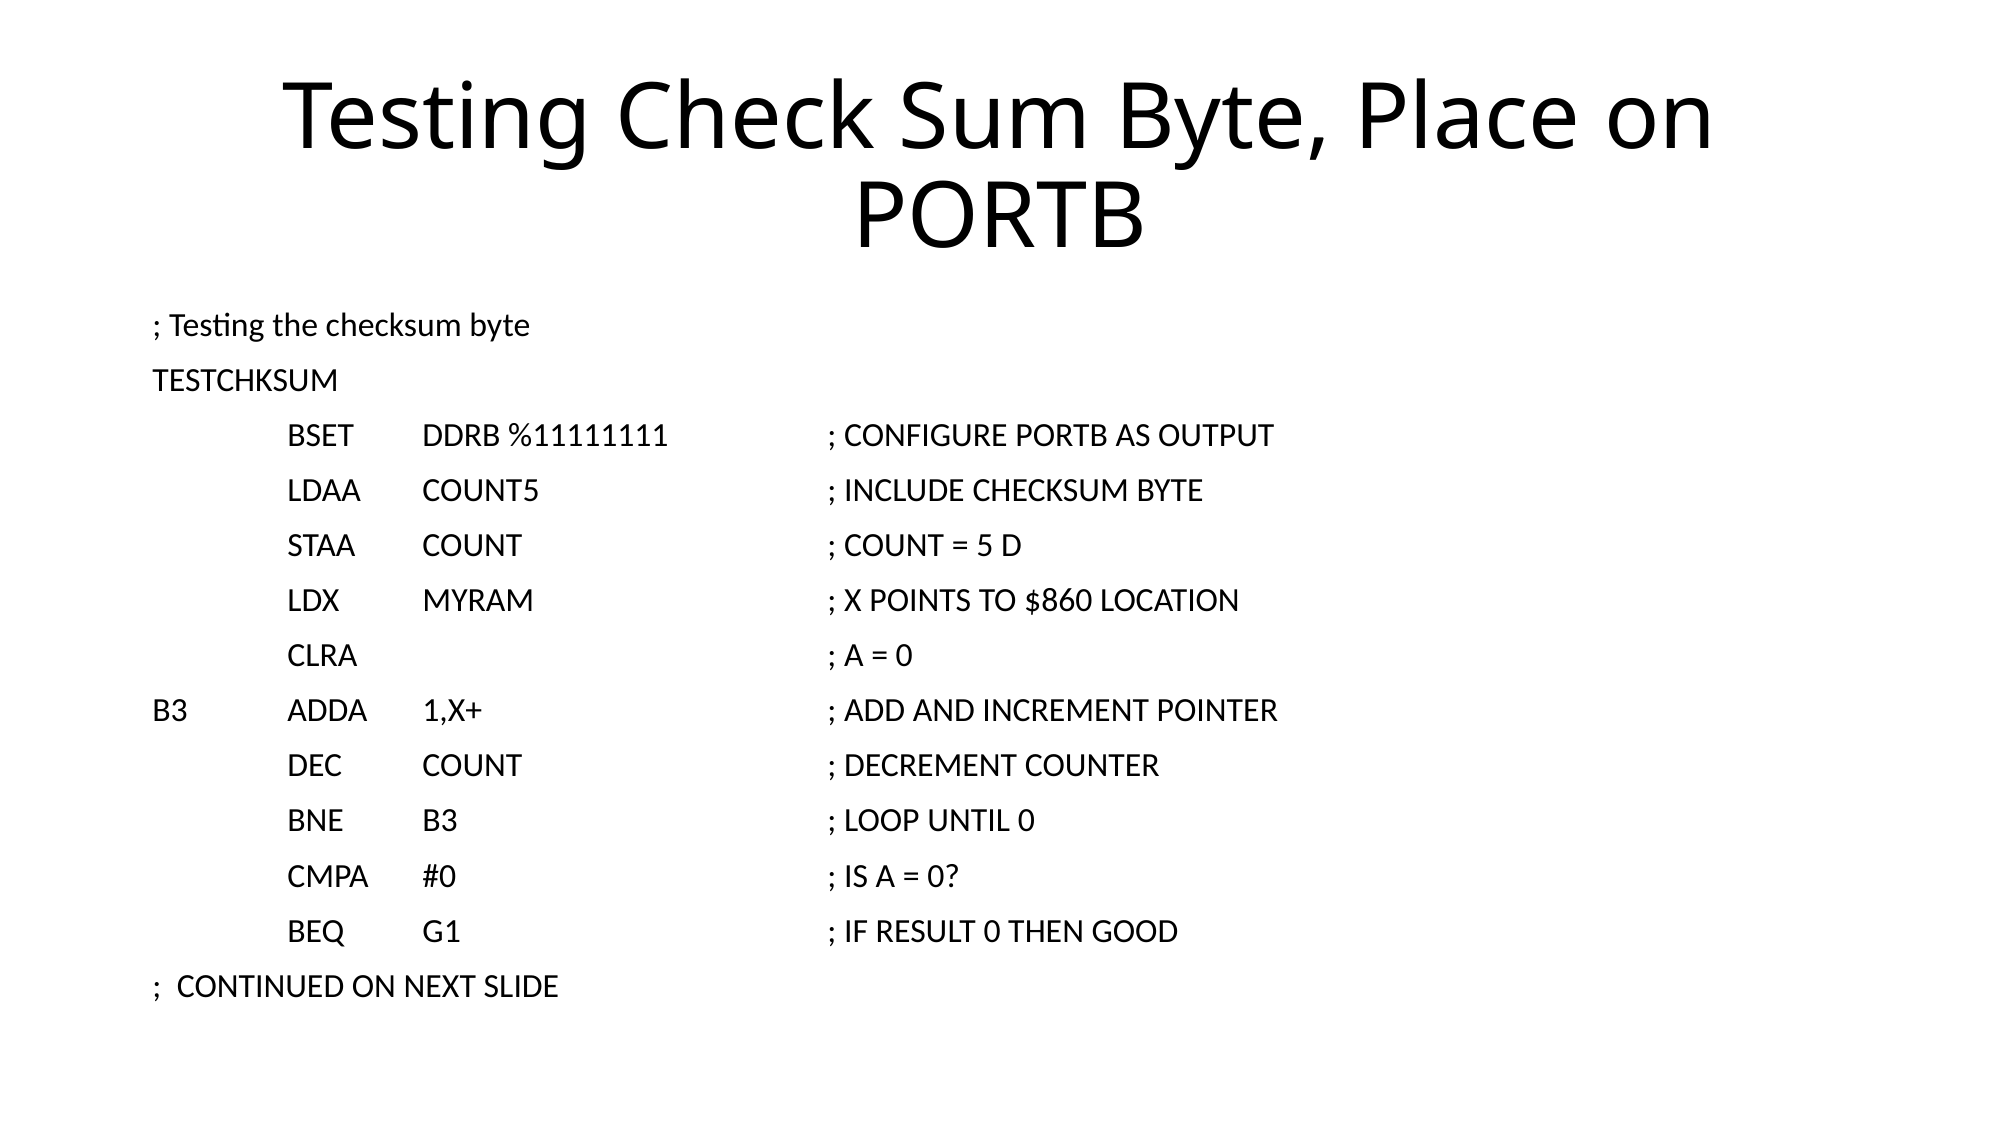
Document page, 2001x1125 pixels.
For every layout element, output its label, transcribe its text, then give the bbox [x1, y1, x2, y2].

list ; Testing the checksum byte TESTCHKSUM BSET DDRB %11111111 ; CONFIGURE PORTB AS OUTPUT LDAA COUNT5 ; INCLUDE CHECKSUM BYTE STAA COUNT ; COUNT = 5 D LDX MYRAM ; X POINTS TO $860 LOCATION CLRA ; A = 0 B3 ADDA 1,X+ ; ADD AND INCREMENT POINTER DEC COUNT ; DECREMENT COUNTER BNE B3 ; LOOP UNTIL 0 CMPA #0 ; IS A = 0? BEQ G1 ; IF RESULT 0 THEN GOOD ; CONTINUED ON NEXT SLIDE [137, 299, 1863, 1014]
title Testing Check Sum Byte, Place on PORTB [137, 59, 1863, 278]
